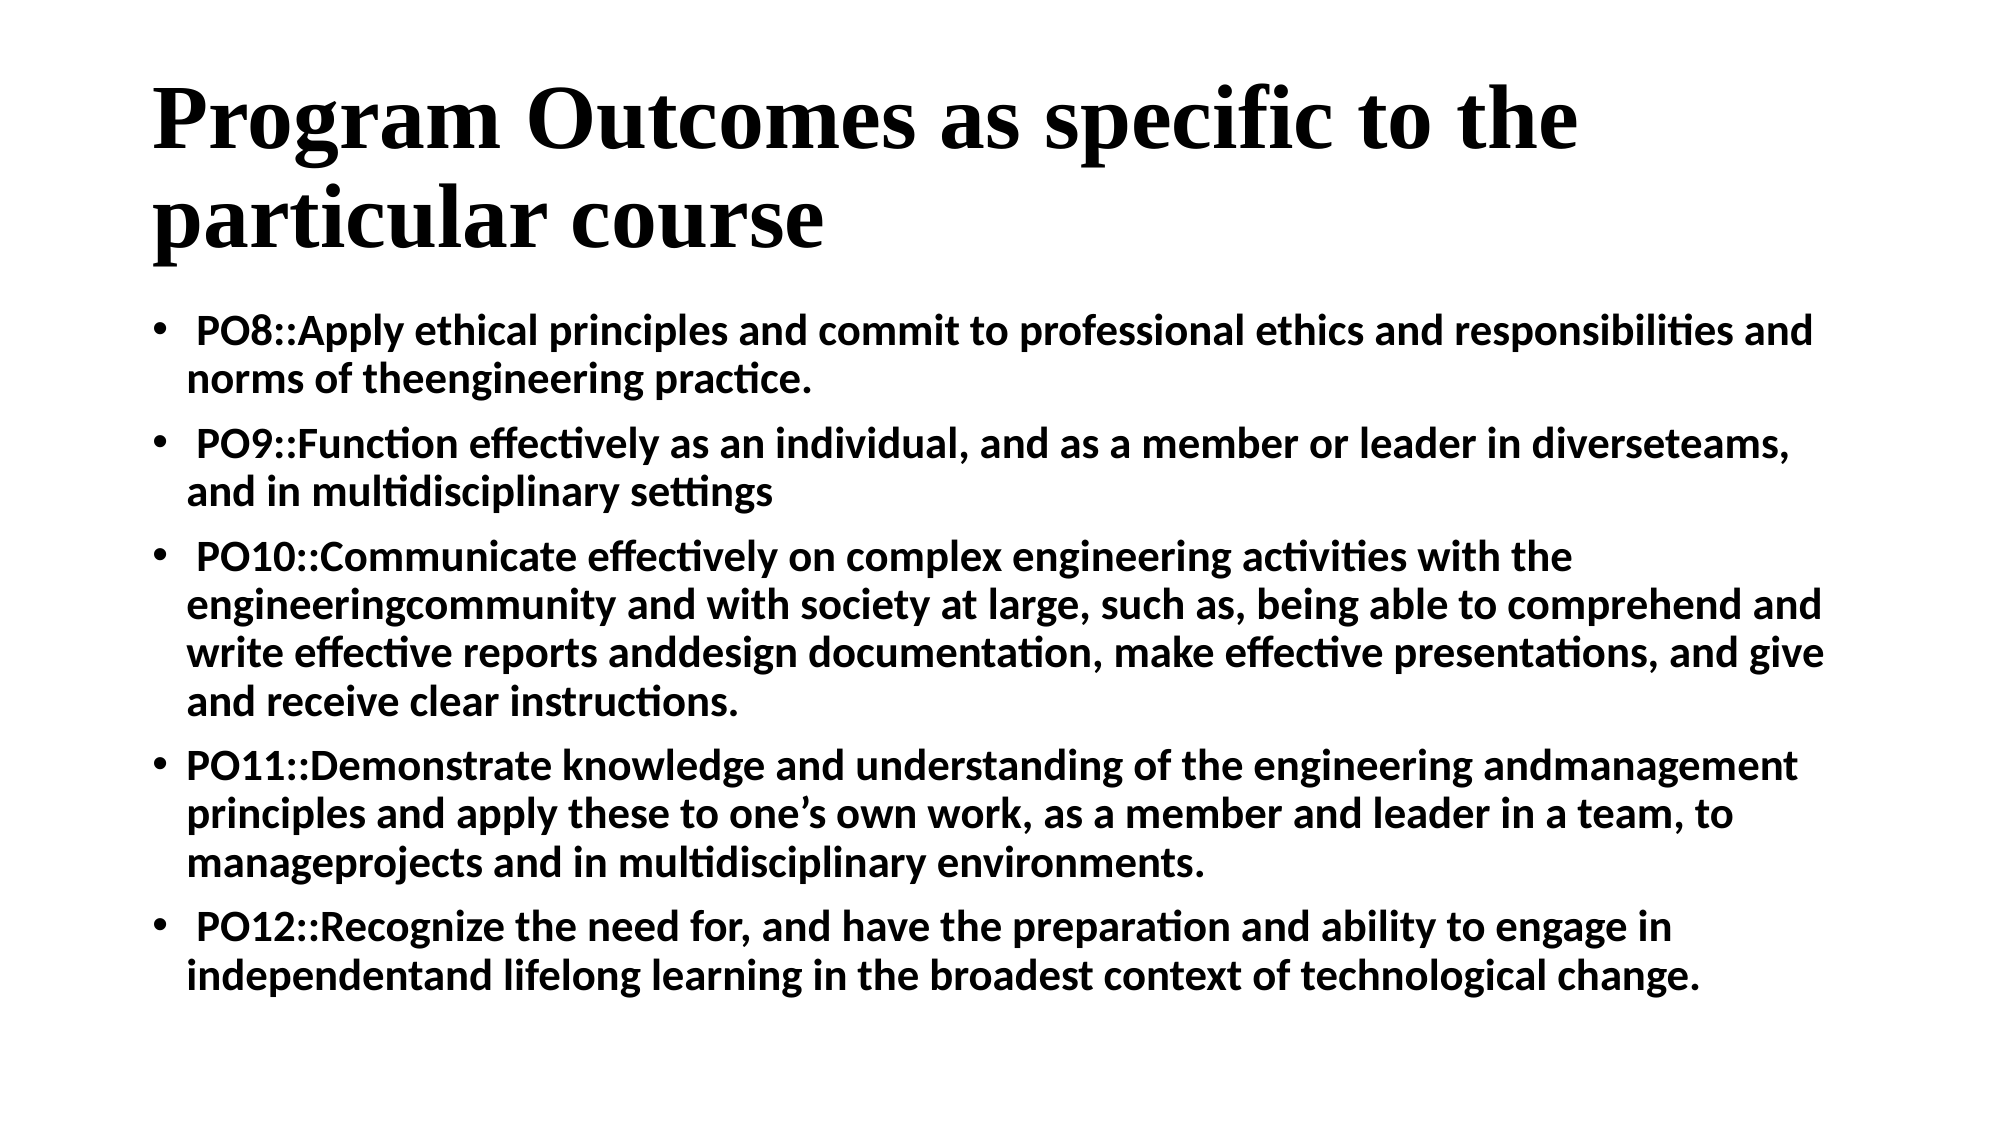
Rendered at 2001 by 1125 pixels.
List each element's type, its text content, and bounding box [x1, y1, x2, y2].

title Program Outcomes as specific to the particular course [137, 59, 1863, 278]
list PO8::Apply ethical principles and commit to professional ethics and responsibilities and norms of theengineering practice. PO9::Function effectively as an individual, and as a member or leader in diverseteams, and in multidisciplinary settings PO10::Communicate effectively on complex engineering activities with the engineeringcommunity and with society at large, such as, being able to comprehend and write effective reports anddesign documentation, make effective presentations, and give and receive clear instructions. PO11::Demonstrate knowledge and understanding of the engineering andmanagement principles and apply these to one’s own work, as a member and leader in a team, to manageprojects and in multidisciplinary environments. PO12::Recognize the need for, and have the preparation and ability to engage in independentand lifelong learning in the broadest context of technological change. [137, 299, 1863, 1014]
